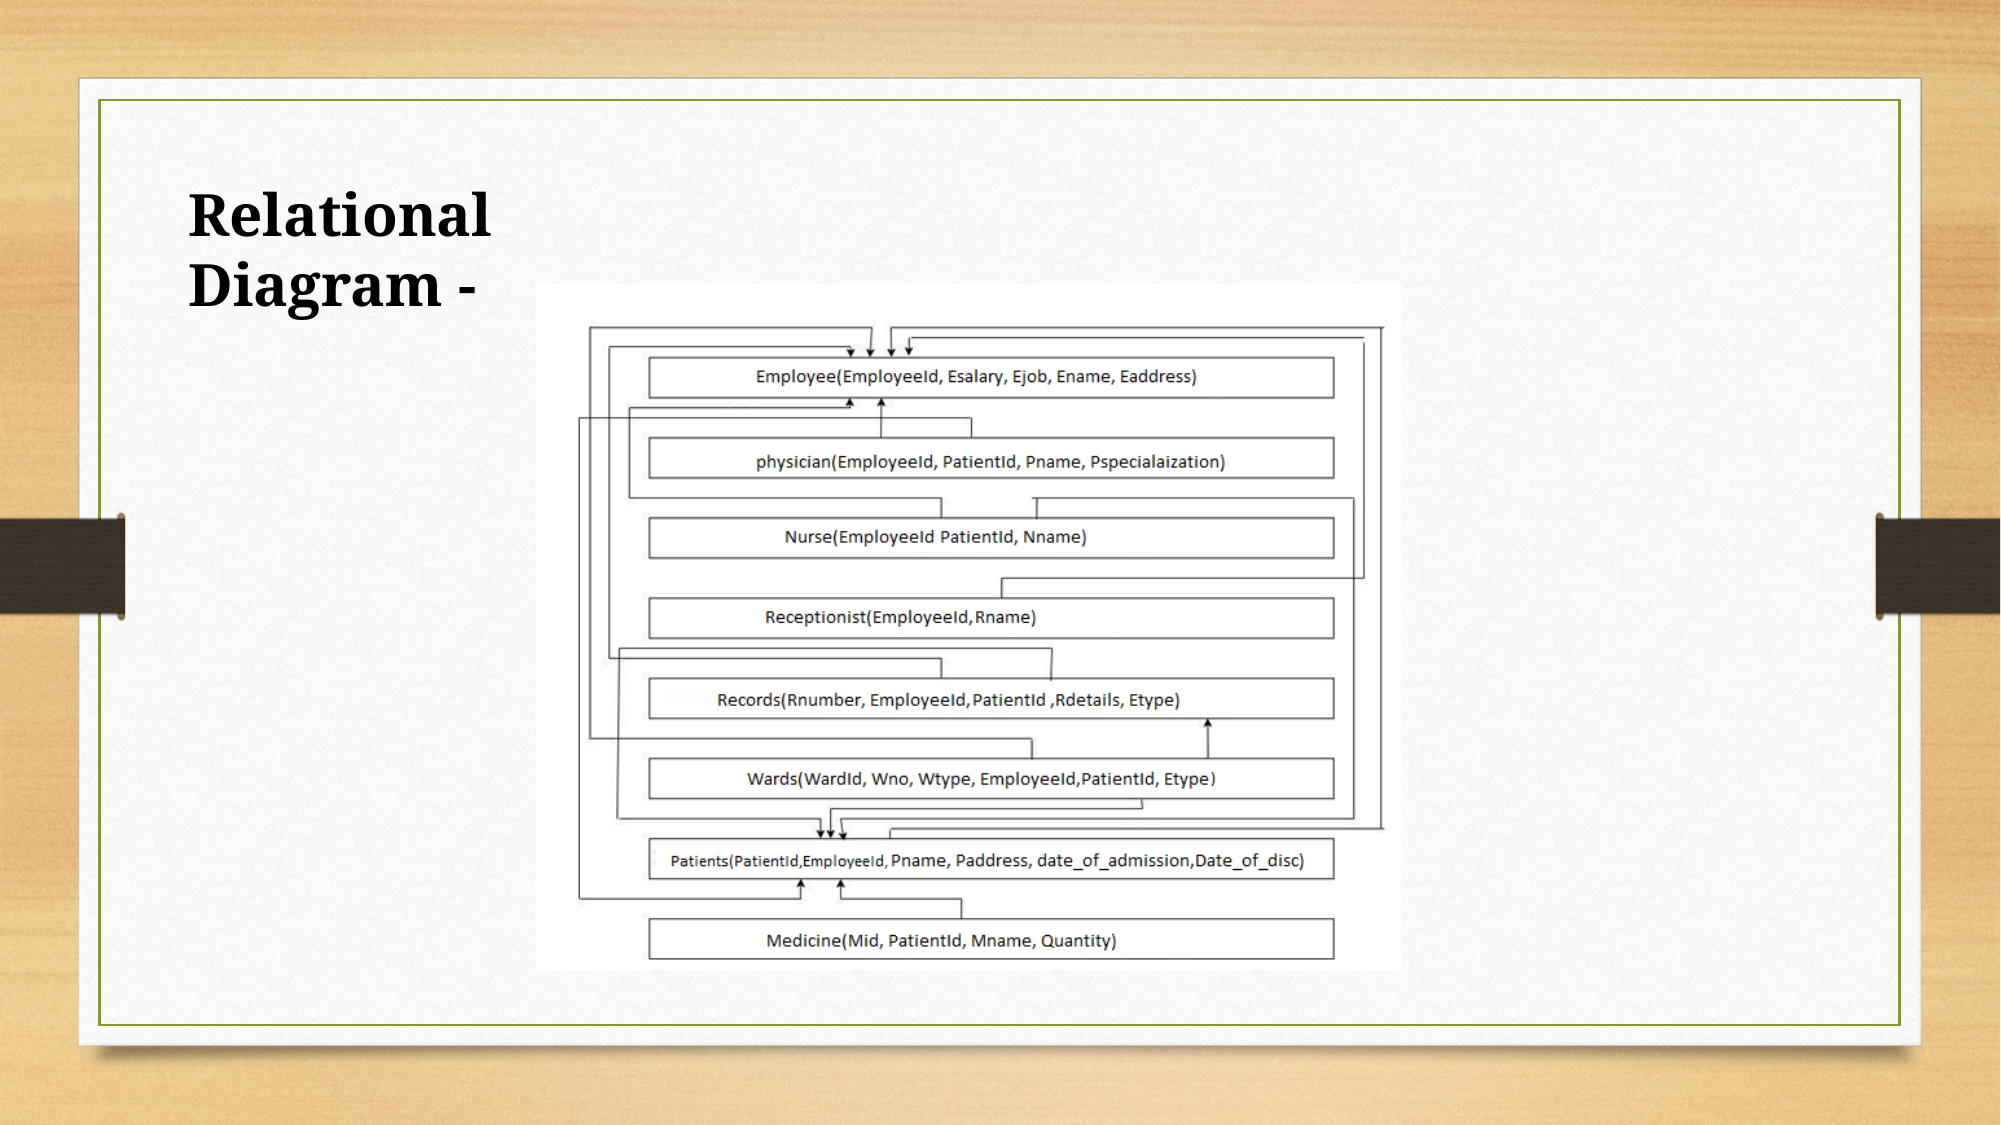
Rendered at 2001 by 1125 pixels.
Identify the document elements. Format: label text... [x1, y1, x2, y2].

text_box Relational Diagram - [173, 171, 725, 326]
picture [0, 0, 2001, 1125]
